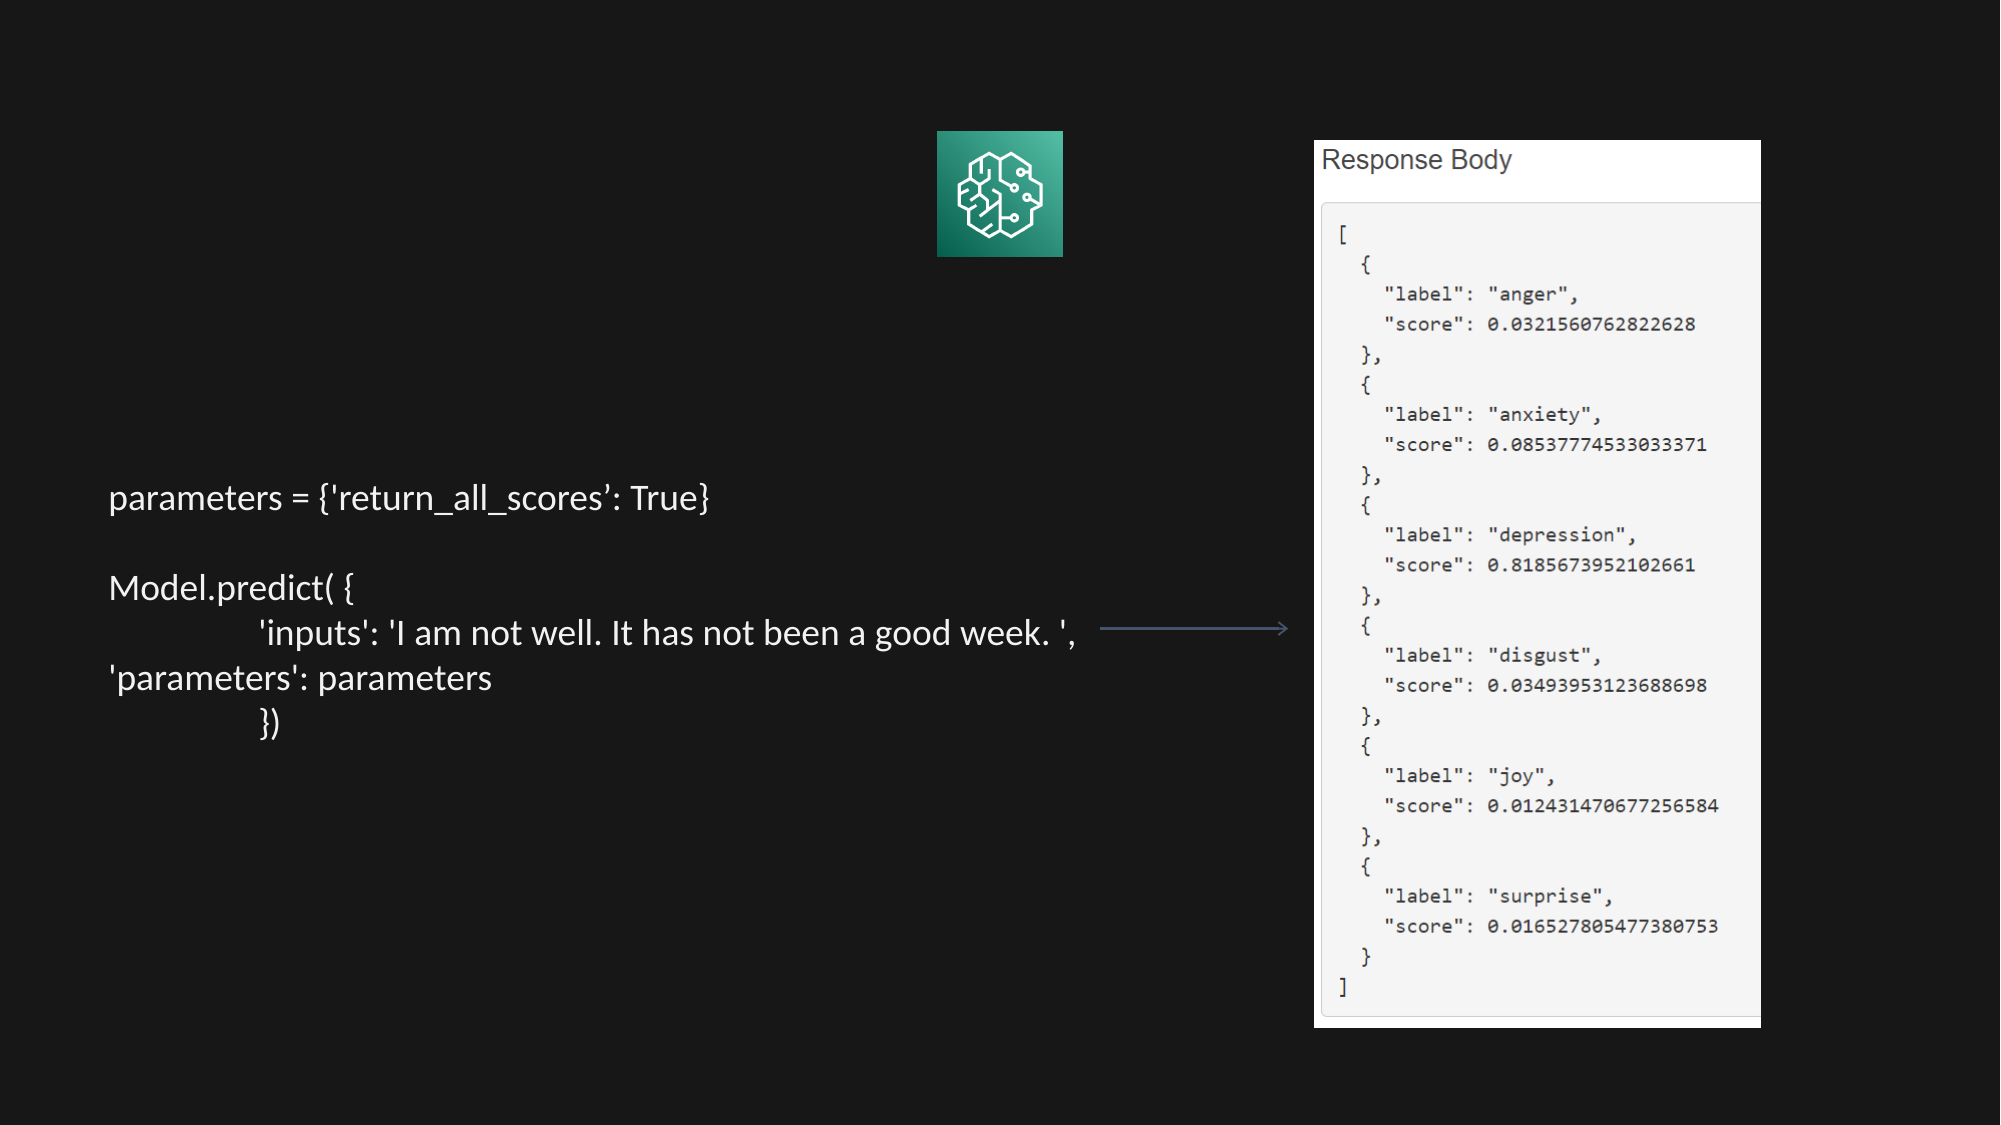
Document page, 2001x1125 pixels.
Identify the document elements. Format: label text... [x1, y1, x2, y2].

text_box parameters = {'return_all_scores’: True} Model.predict( { 'inputs': 'I am not well. It has not been a good week. ', 'parameters': parameters }) [93, 465, 1314, 751]
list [937, 131, 1063, 257]
picture [1314, 140, 1761, 1028]
